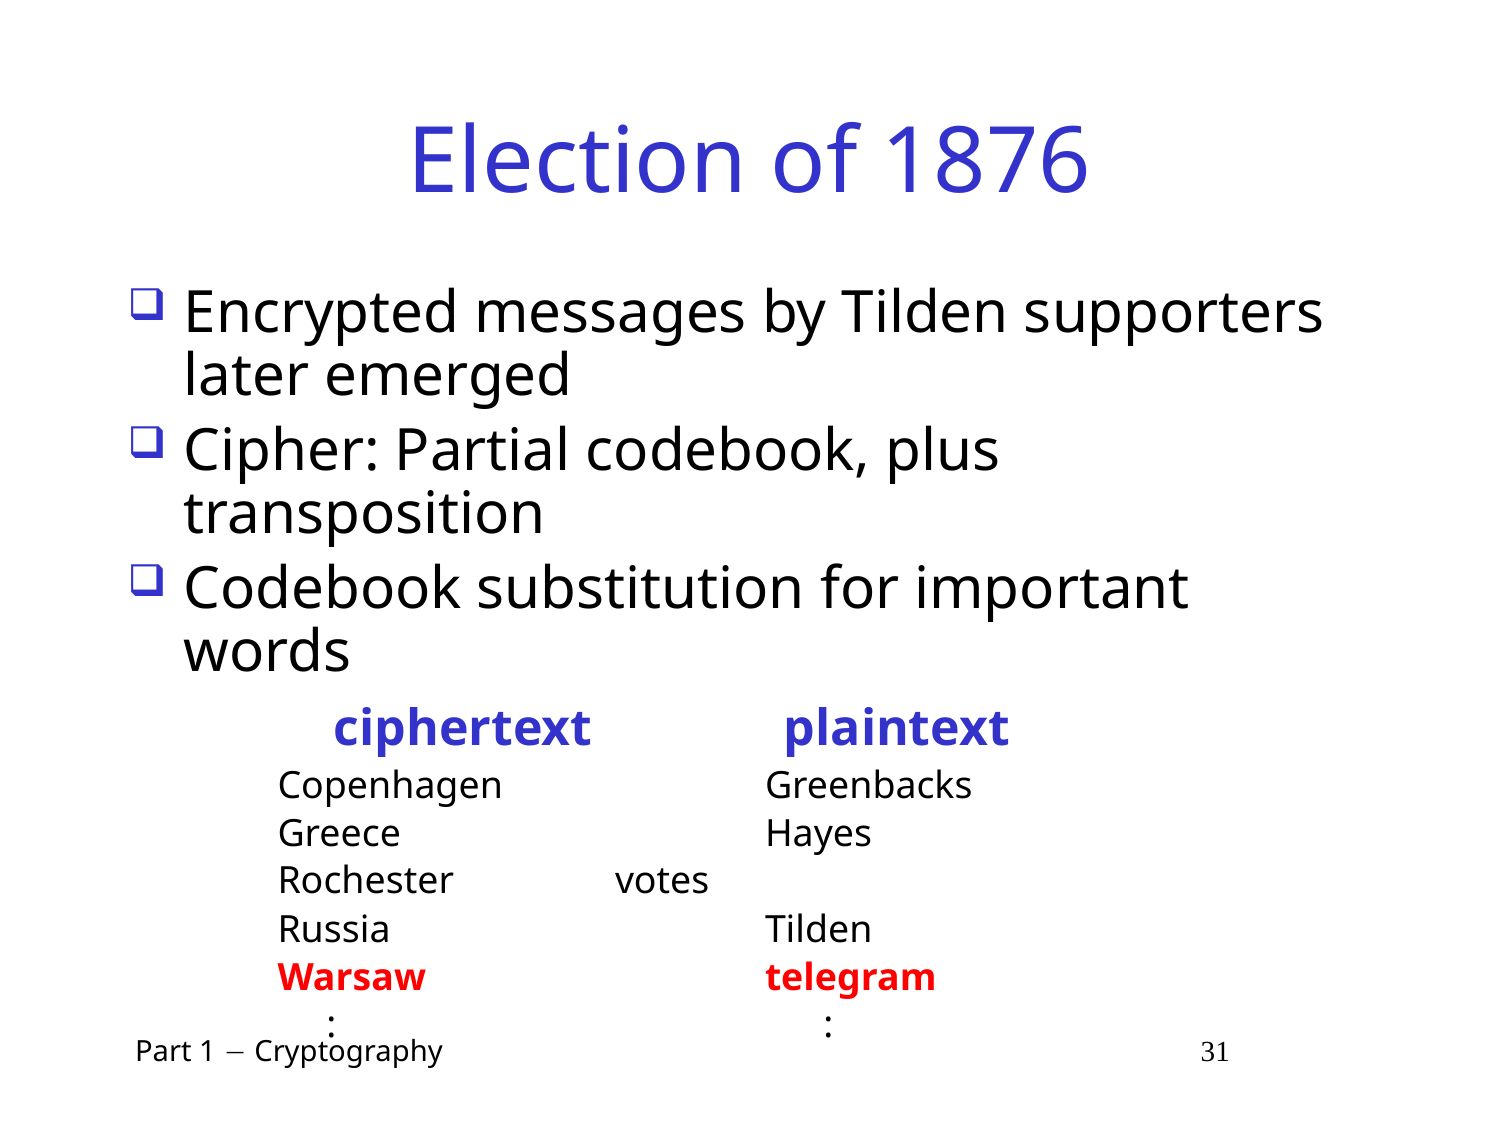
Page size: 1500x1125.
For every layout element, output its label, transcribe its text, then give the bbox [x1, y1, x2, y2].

footer Part 1  Cryptography 31 [112, 1024, 1401, 1101]
list Encrypted messages by Tilden supporters later emerged Cipher: Partial codebook, plus transposition Codebook substitution for important words ciphertext plaintext Copenhagen Greenbacks Greece Hayes Rochester votes Russia Tilden Warsaw telegram : : [112, 274, 1388, 988]
title Election of 1876 [112, 74, 1388, 238]
